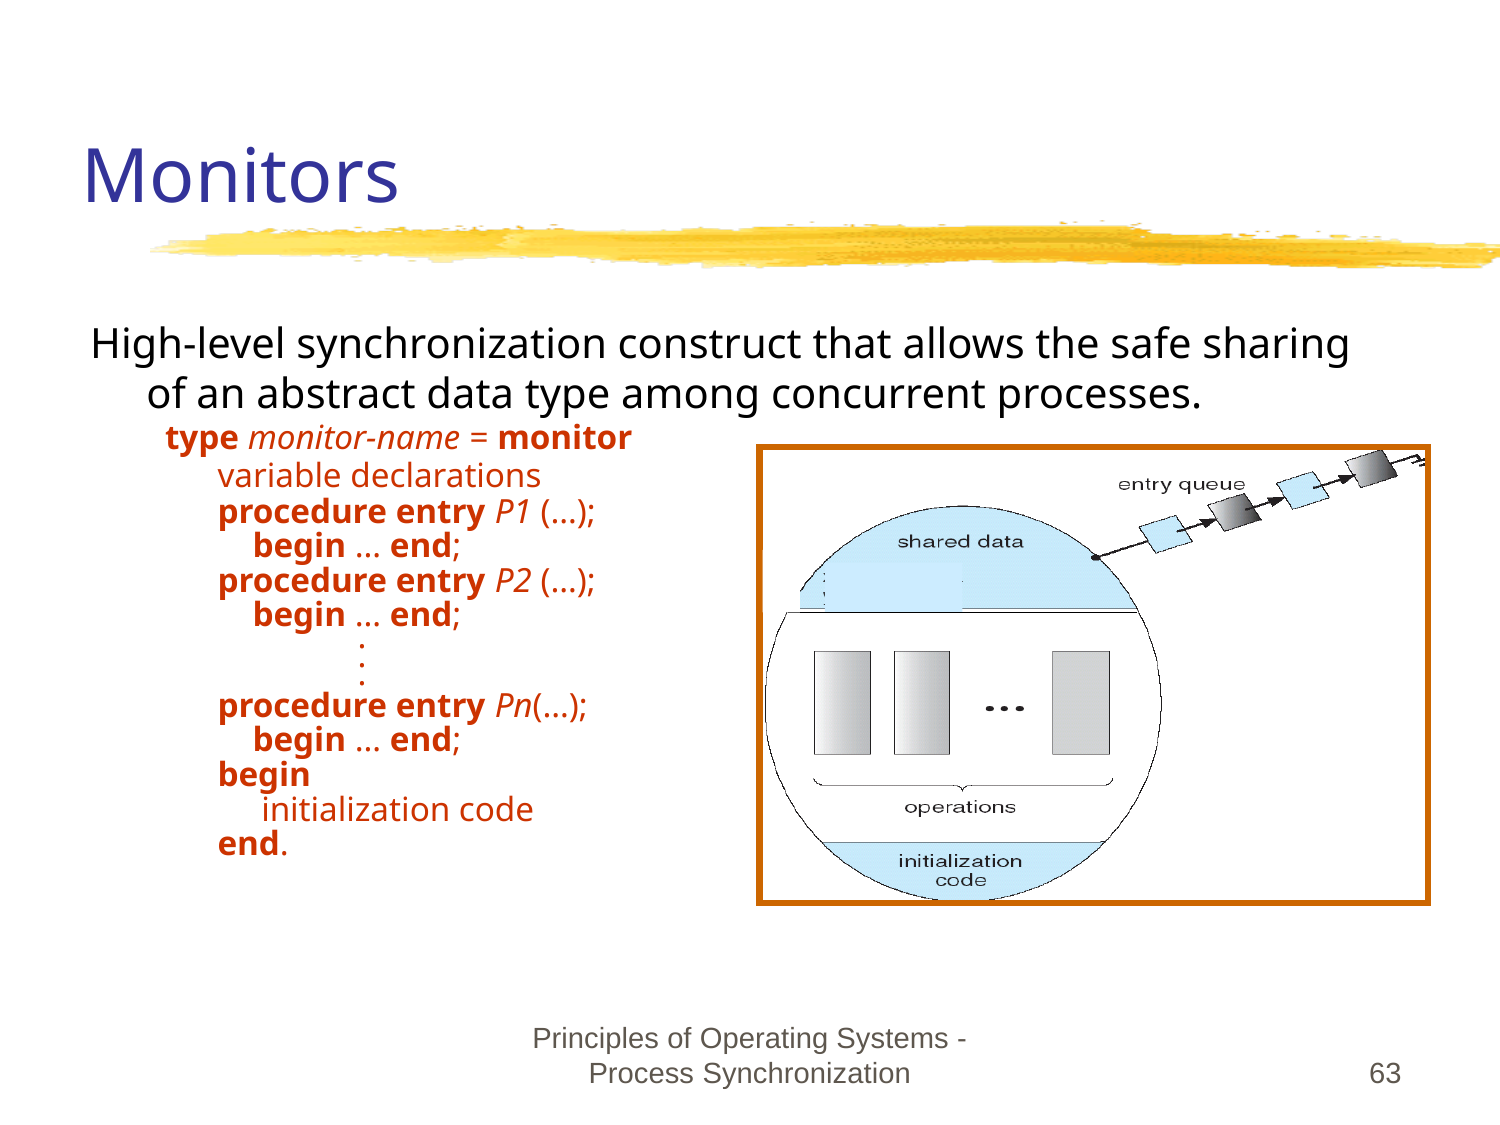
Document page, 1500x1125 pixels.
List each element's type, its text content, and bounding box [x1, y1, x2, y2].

text_box Principles of Operating Systems - Process Synchronization [512, 1021, 988, 1097]
picture [150, 215, 1500, 279]
title Monitors [66, 37, 1342, 225]
text_box ‹#› [1104, 1021, 1417, 1097]
picture [762, 449, 1426, 901]
list High-level synchronization construct that allows the safe sharing of an abstract data type among concurrent processes. type monitor-name = monitor variable declarations procedure entry P1 (…); begin … end; procedure entry P2 (…); begin … end; . . . procedure entry Pn(…); begin … end; begin initialization code end. [75, 309, 1417, 994]
